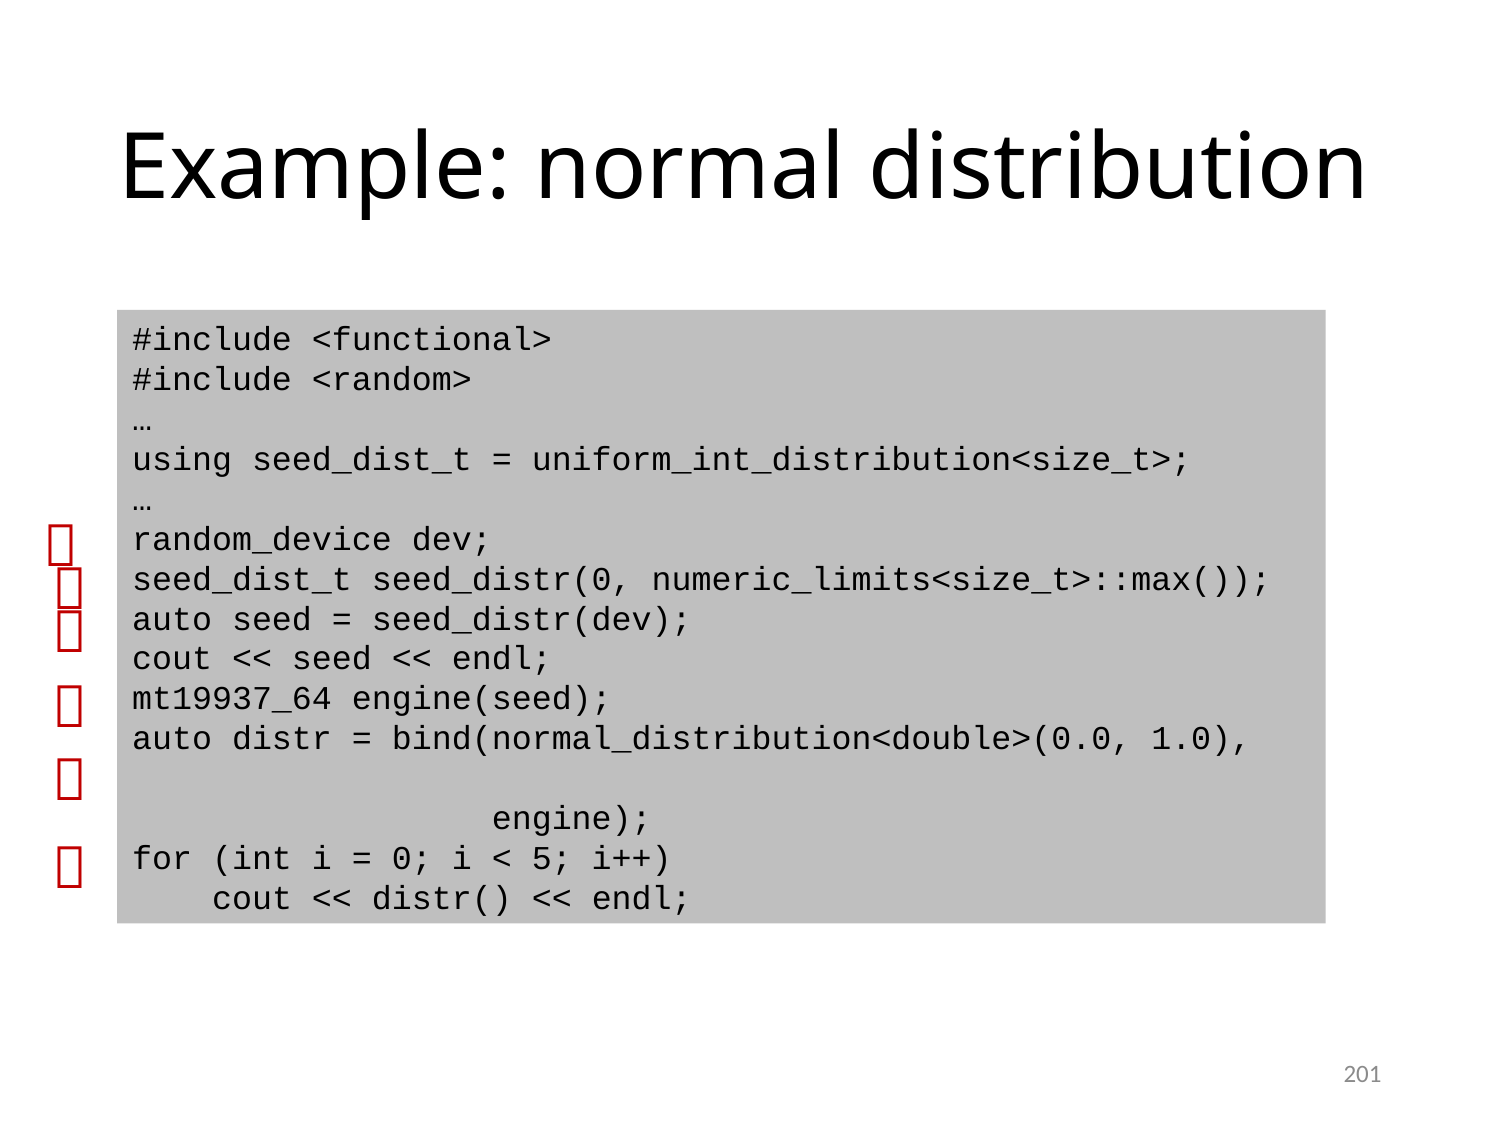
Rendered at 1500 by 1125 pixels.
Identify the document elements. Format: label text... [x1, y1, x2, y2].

slide_number 201 [1059, 1042, 1397, 1103]
text_box  [28, 500, 179, 586]
text_box #include <functional> #include <random> … using seed_dist_t = uniform_int_distribution<size_t>; … random_device dev; seed_dist_t seed_distr(0, numeric_limits<size_t>::max()); auto seed = seed_distr(dev); cout << seed << endl; mt19937_64 engine(seed); auto distr = bind(normal_distribution<double>(0.0, 1.0), engine); for (int i = 0; i < 5; i++) cout << distr() << endl; [117, 309, 1326, 924]
title Example: normal distribution [103, 59, 1397, 278]
text_box  [37, 661, 103, 734]
text_box  [37, 586, 103, 661]
text_box  [37, 734, 103, 820]
text_box  [37, 543, 103, 586]
text_box  [37, 822, 103, 908]
